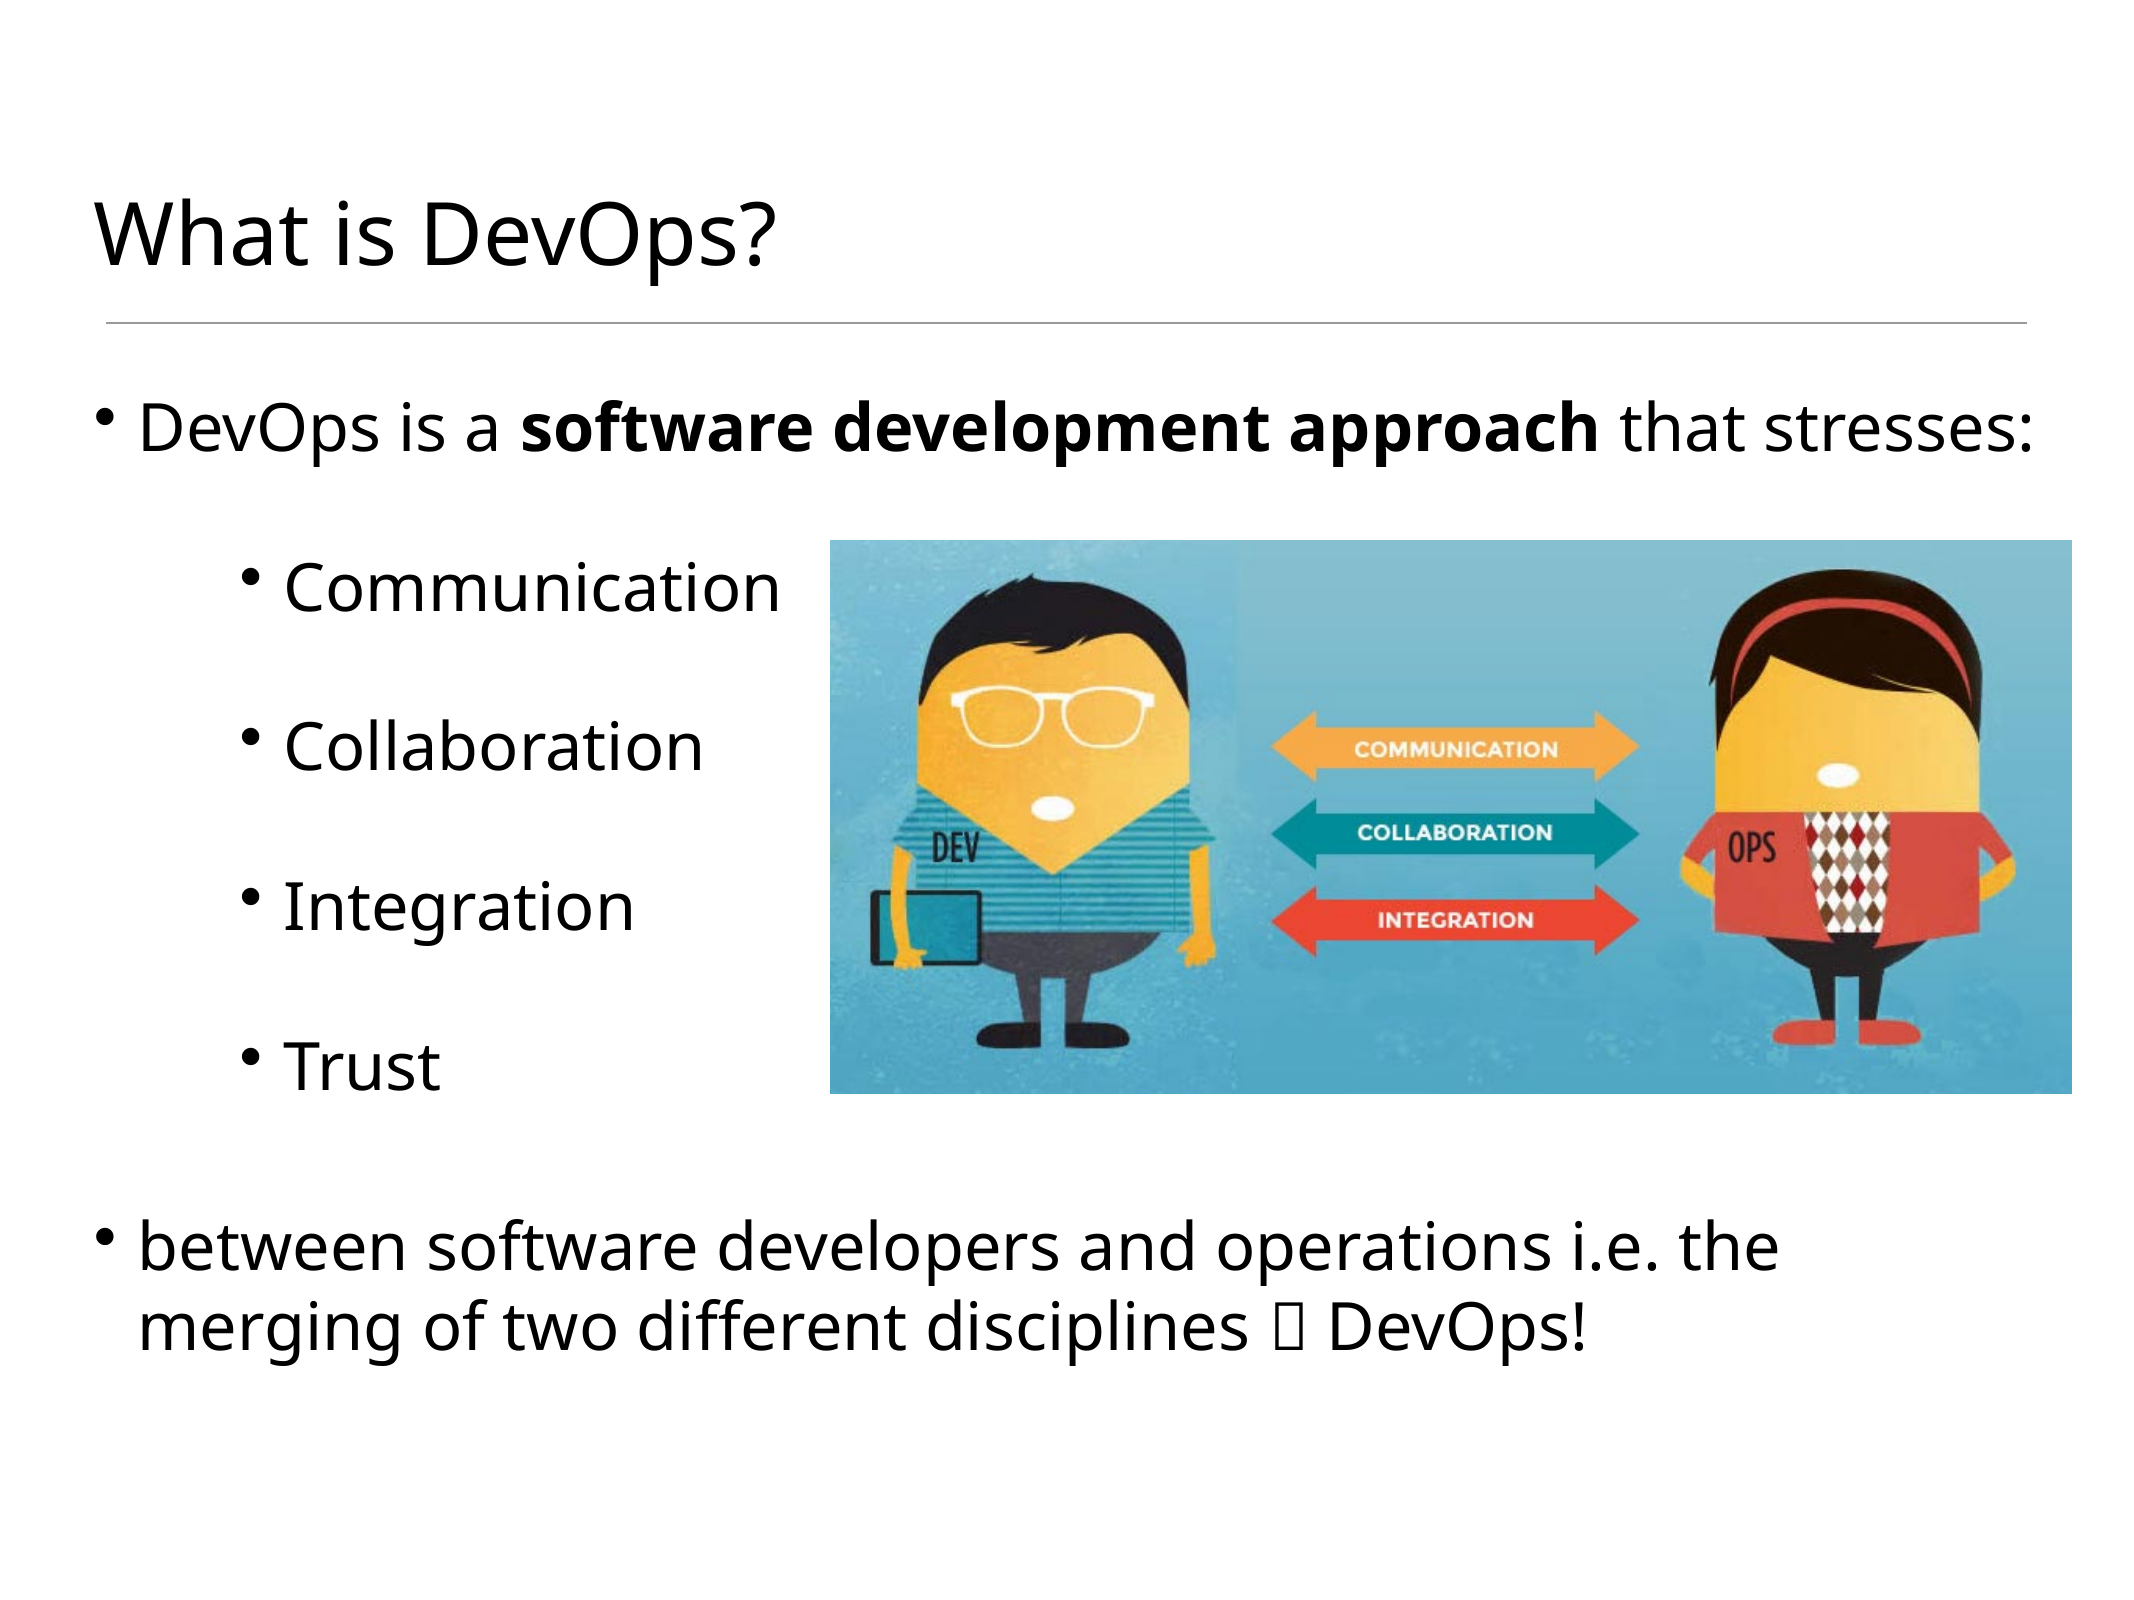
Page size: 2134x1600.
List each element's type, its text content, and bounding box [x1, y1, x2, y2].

picture [830, 539, 2072, 1094]
list DevOps is a software development approach that stresses: Communication Collaboration Integration Trust between software developers and operations i.e. the merging of two different disciplines  DevOps! [93, 383, 2041, 1462]
title What is DevOps? [93, 53, 2041, 284]
